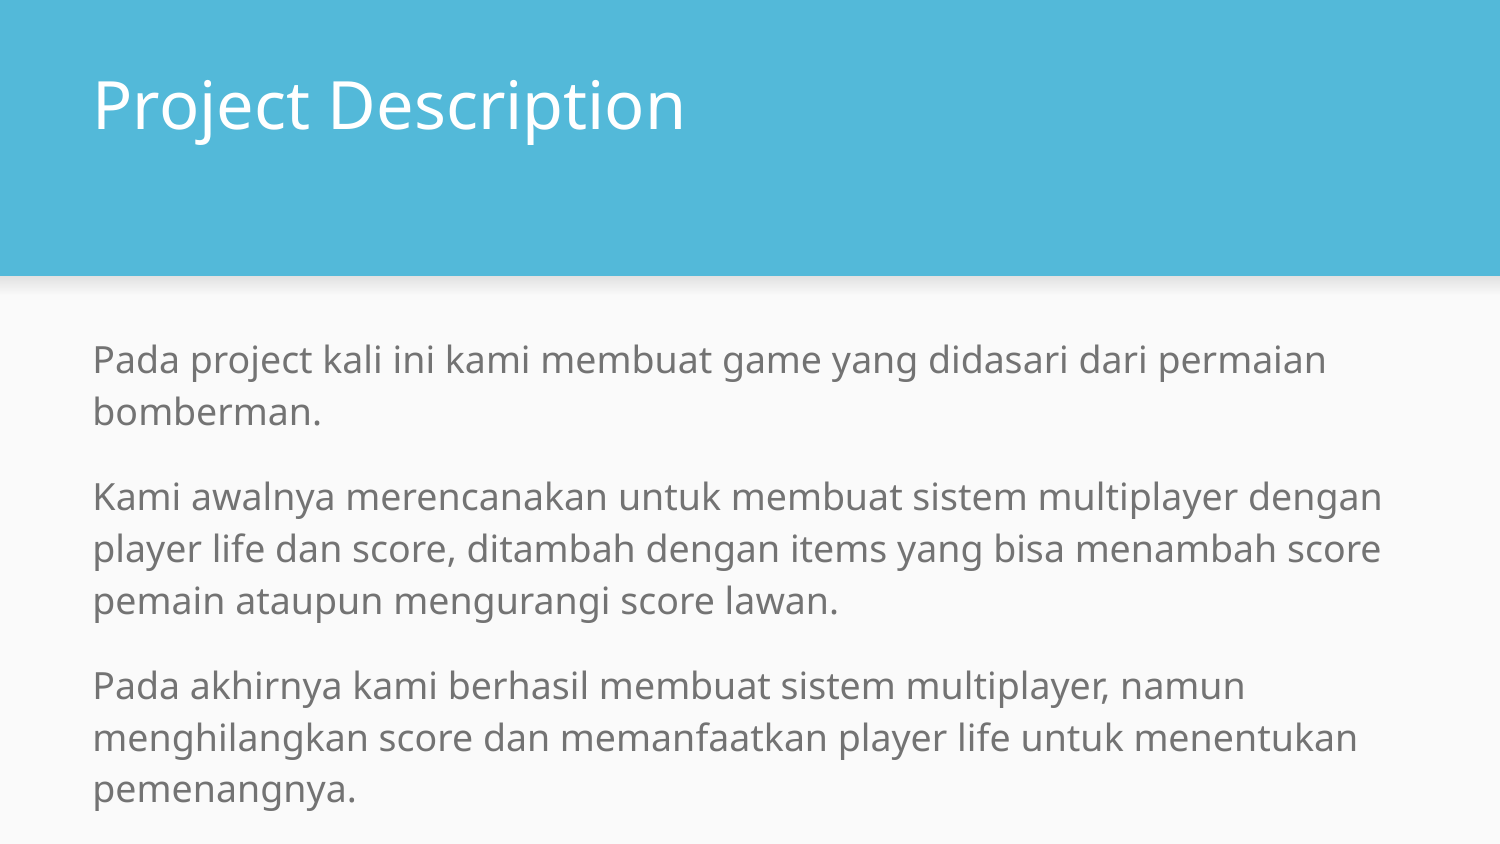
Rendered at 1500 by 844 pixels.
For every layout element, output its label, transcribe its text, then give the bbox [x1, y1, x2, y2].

list Pada project kali ini kami membuat game yang didasari dari permaian bomberman. Kami awalnya merencanakan untuk membuat sistem multiplayer dengan player life dan score, ditambah dengan items yang bisa menambah score pemain ataupun mengurangi score lawan. Pada akhirnya kami berhasil membuat sistem multiplayer, namun menghilangkan score dan memanfaatkan player life untuk menentukan pemenangnya. [77, 314, 1427, 760]
title Project Description [77, 31, 1427, 158]
